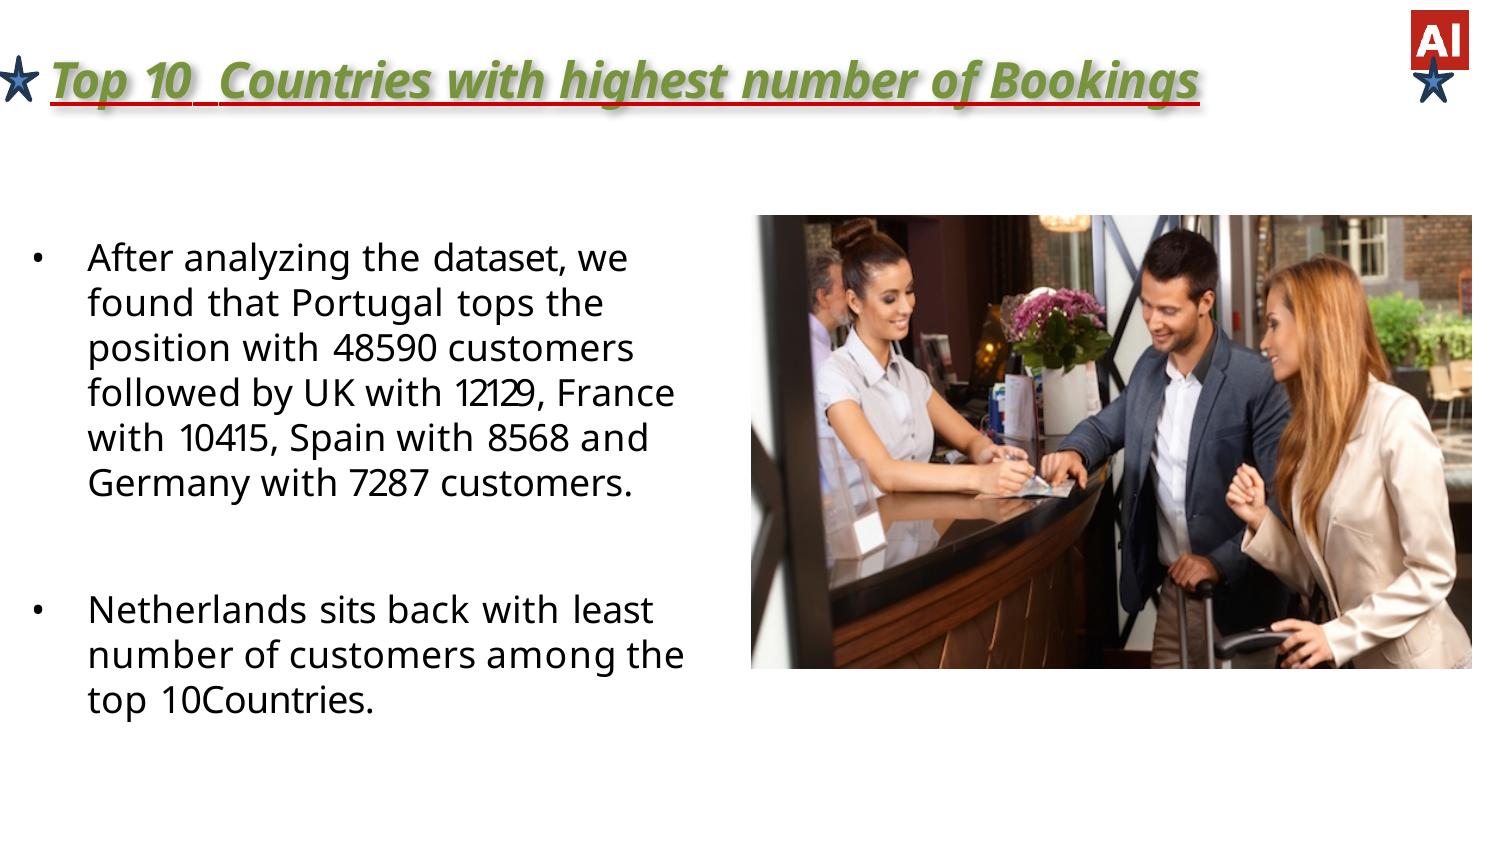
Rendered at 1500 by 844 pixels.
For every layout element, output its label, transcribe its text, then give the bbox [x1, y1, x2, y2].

picture [1411, 10, 1469, 70]
text_box [1412, 55, 1455, 103]
text_box After analyzing the dataset, we found that Portugal tops the position with 48590 customers followed by UK with 12129, France with 10415, Spain with 8568 and Germany with 7287 customers. Netherlands sits back with least number of customers among the top 10Countries. [28, 185, 749, 722]
title Top 10 Countries with highest number of Bookings [47, 46, 1435, 189]
picture [751, 214, 1472, 669]
text_box [0, 55, 40, 102]
